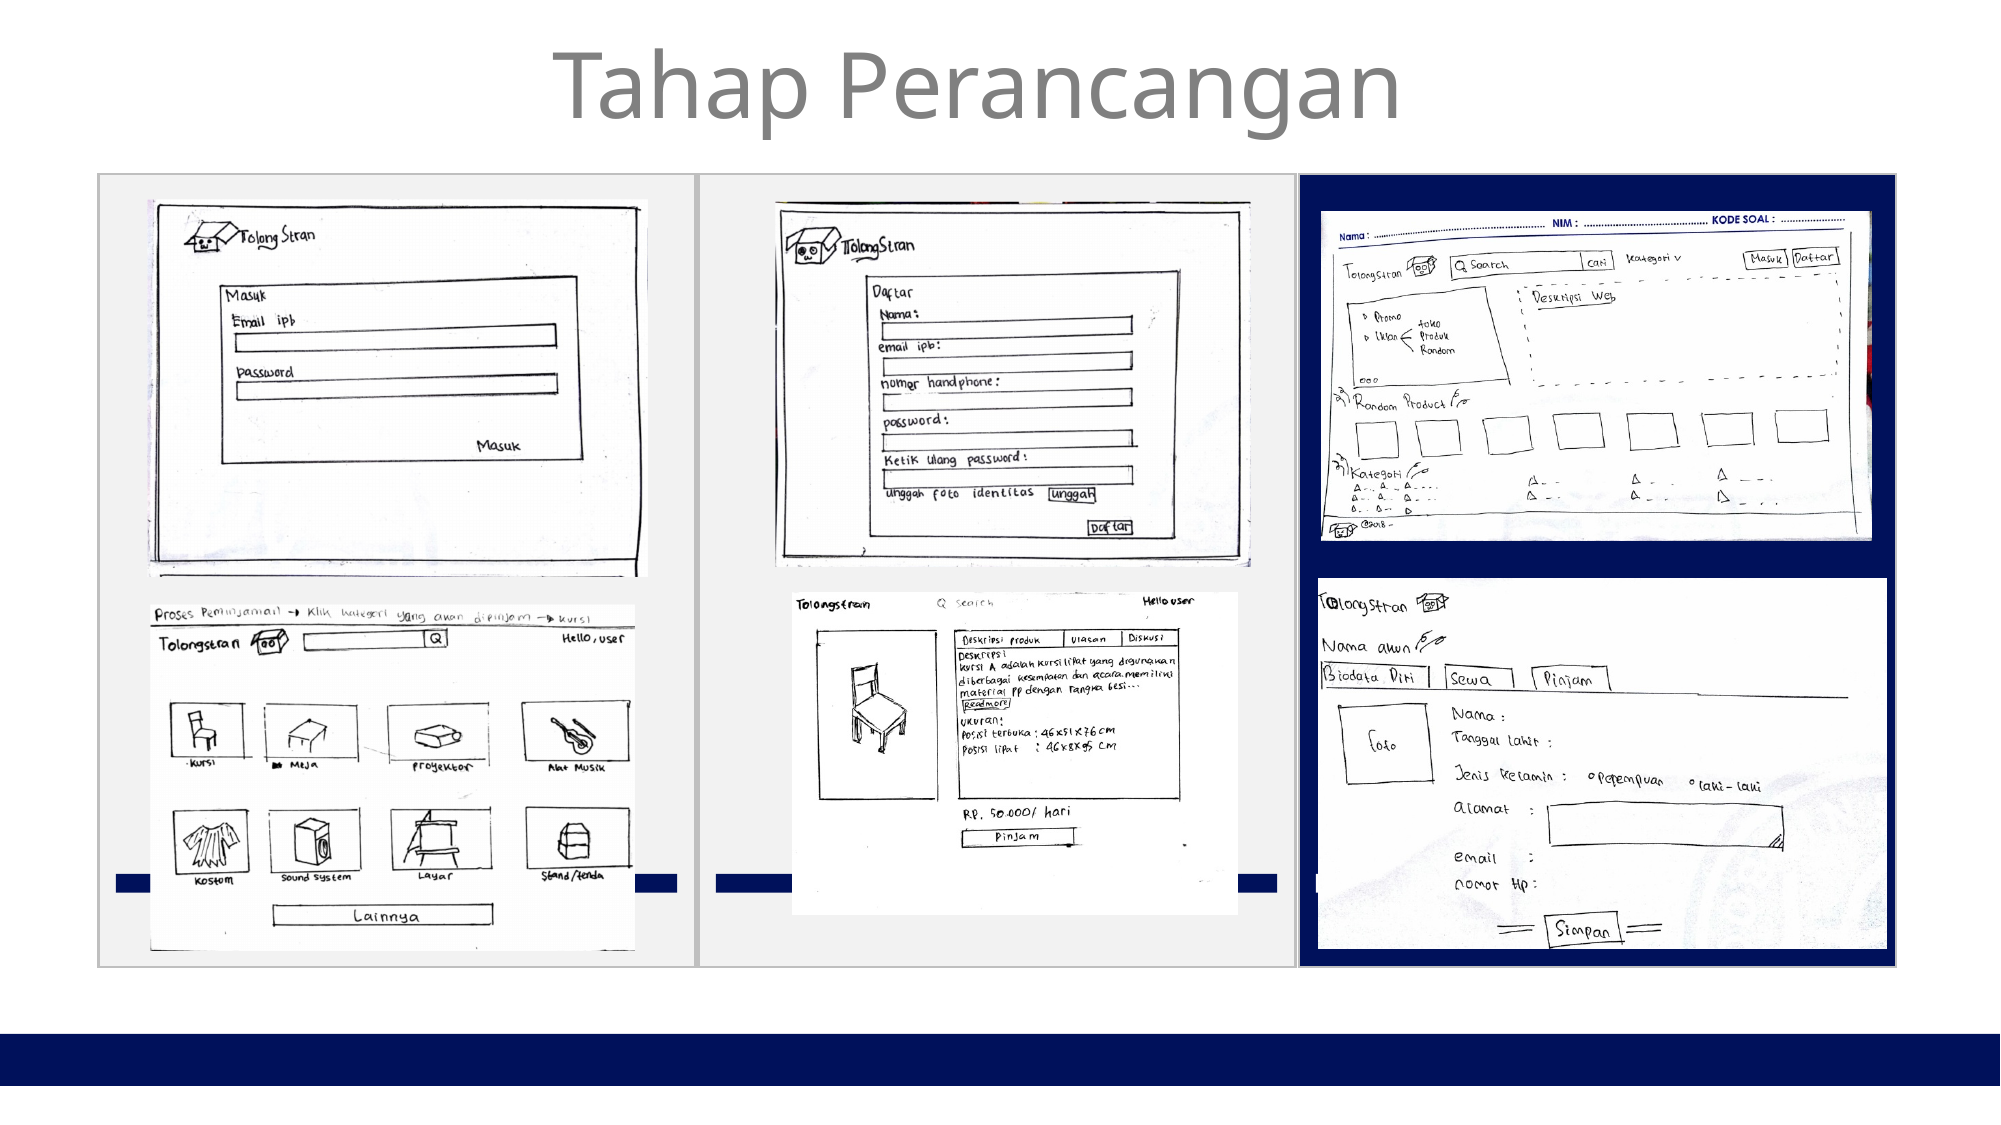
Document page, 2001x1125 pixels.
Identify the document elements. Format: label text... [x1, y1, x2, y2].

text_box [635, 873, 678, 894]
text_box [1238, 873, 1278, 894]
text_box [97, 173, 219, 968]
text_box [715, 873, 792, 894]
text_box [1298, 173, 1897, 968]
text_box [697, 173, 1297, 968]
picture [776, 146, 1250, 915]
text_box Tahap Perancangan [537, 19, 1420, 145]
picture [1318, 578, 1887, 949]
text_box [115, 873, 150, 894]
picture [1321, 211, 1872, 541]
picture [148, 138, 648, 1020]
text_box [566, 173, 697, 968]
